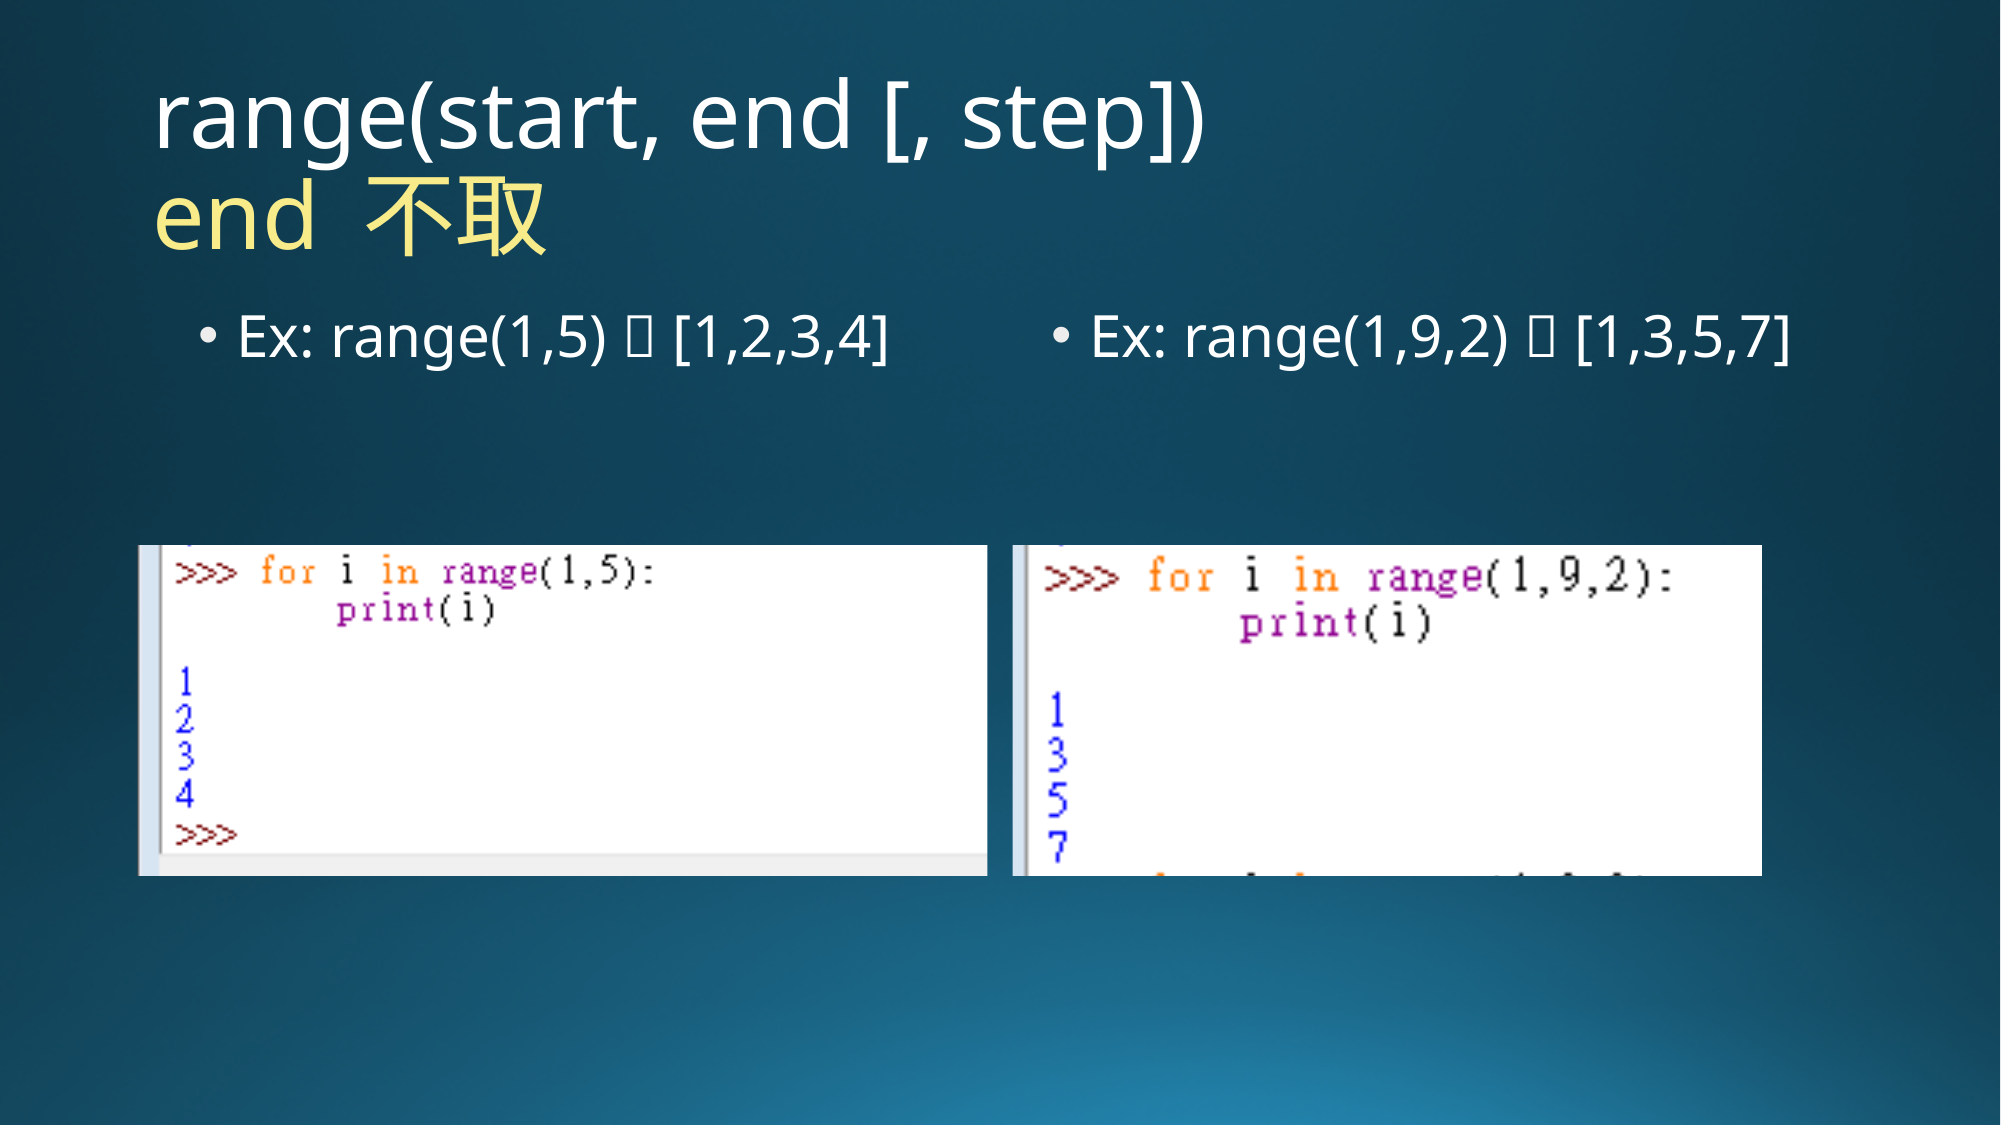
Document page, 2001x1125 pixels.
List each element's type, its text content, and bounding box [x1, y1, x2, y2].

list Ex: range(1,9,2)  [1,3,5,7] [1036, 299, 1863, 1014]
picture [0, 0, 2001, 1125]
list Ex: range(1,5)  [1,2,3,4] [183, 299, 1009, 1014]
title range(start, end [, step]) end 不取 [137, 59, 1863, 278]
